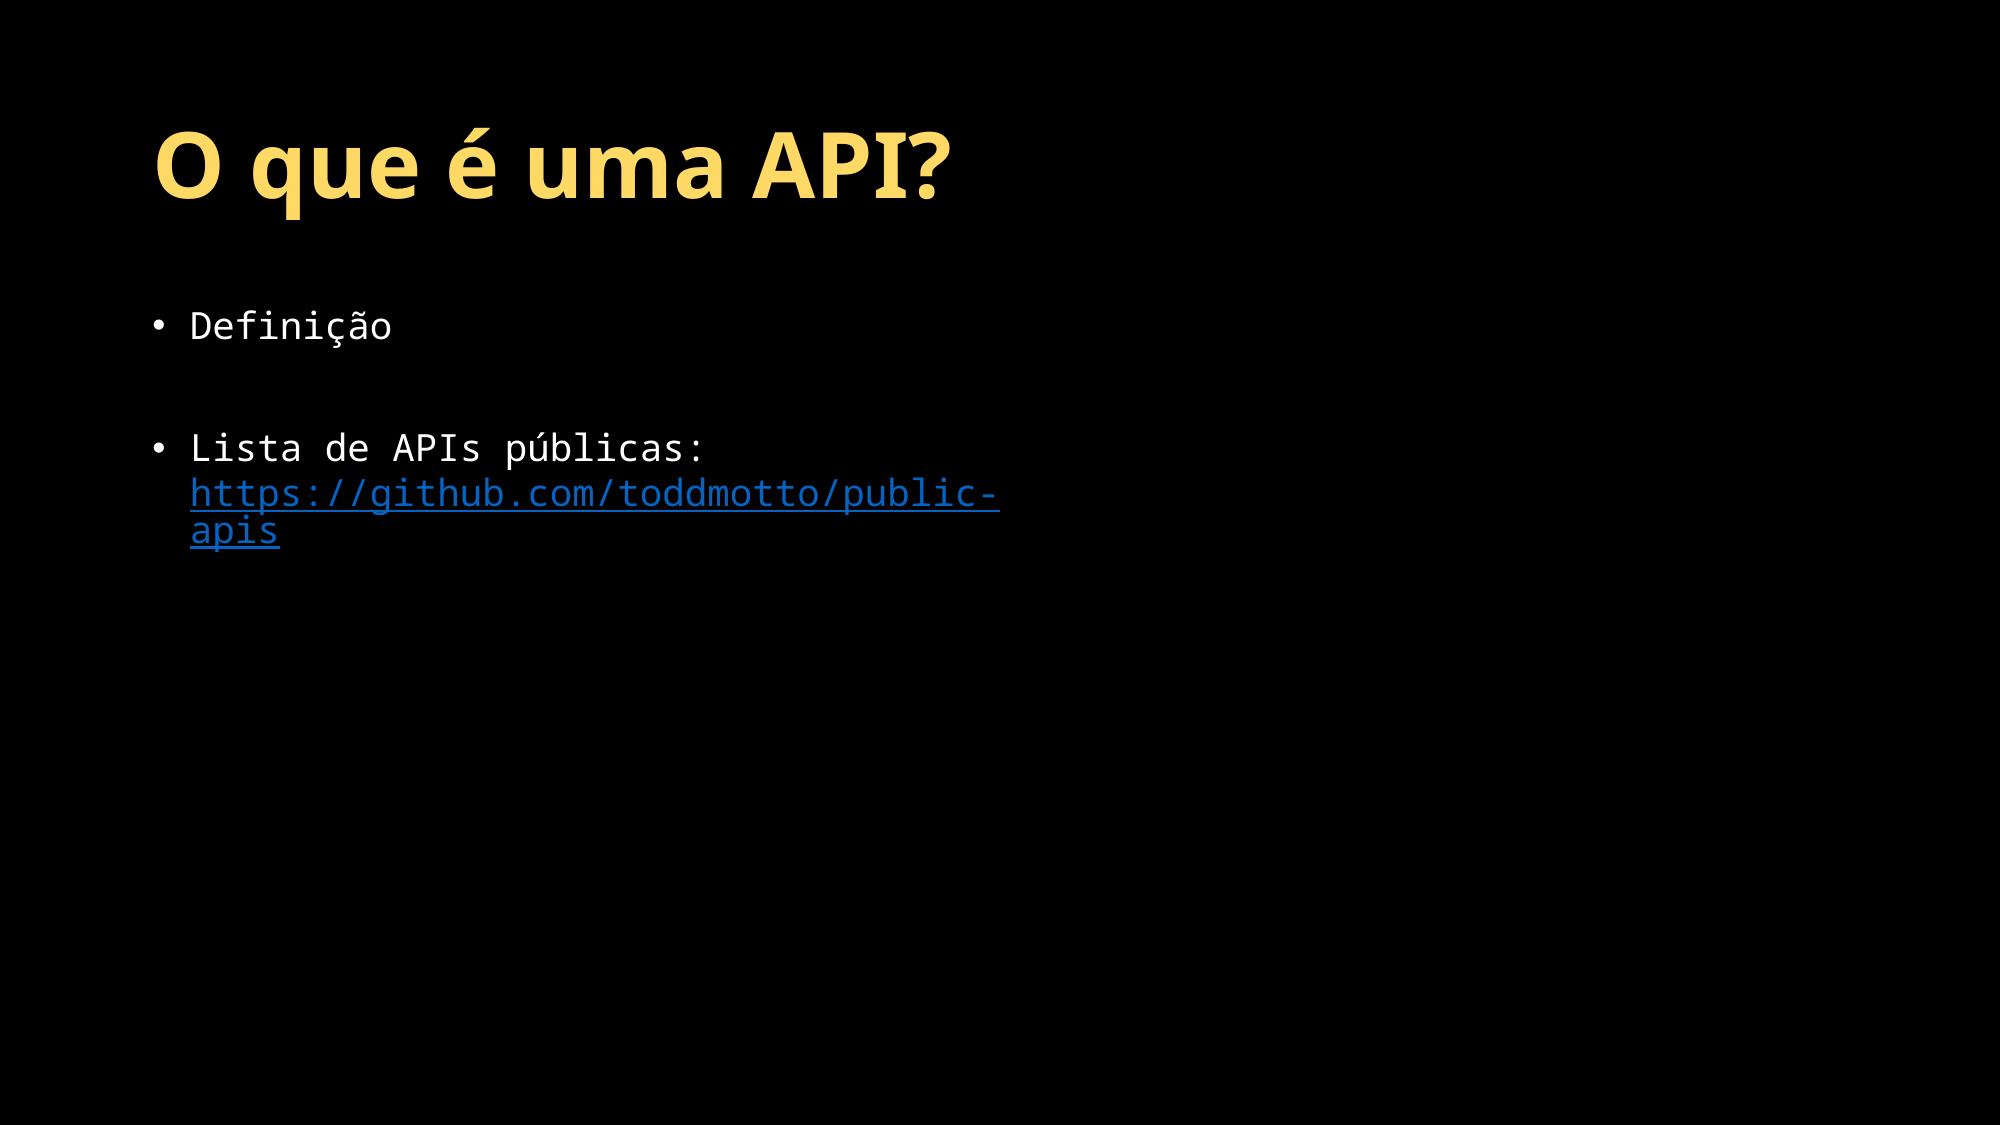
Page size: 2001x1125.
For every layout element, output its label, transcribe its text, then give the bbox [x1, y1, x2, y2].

title O que é uma API? [137, 59, 1863, 278]
list Definição Lista de APIs públicas: https://github.com/toddmotto/public-apis [137, 299, 1863, 1014]
